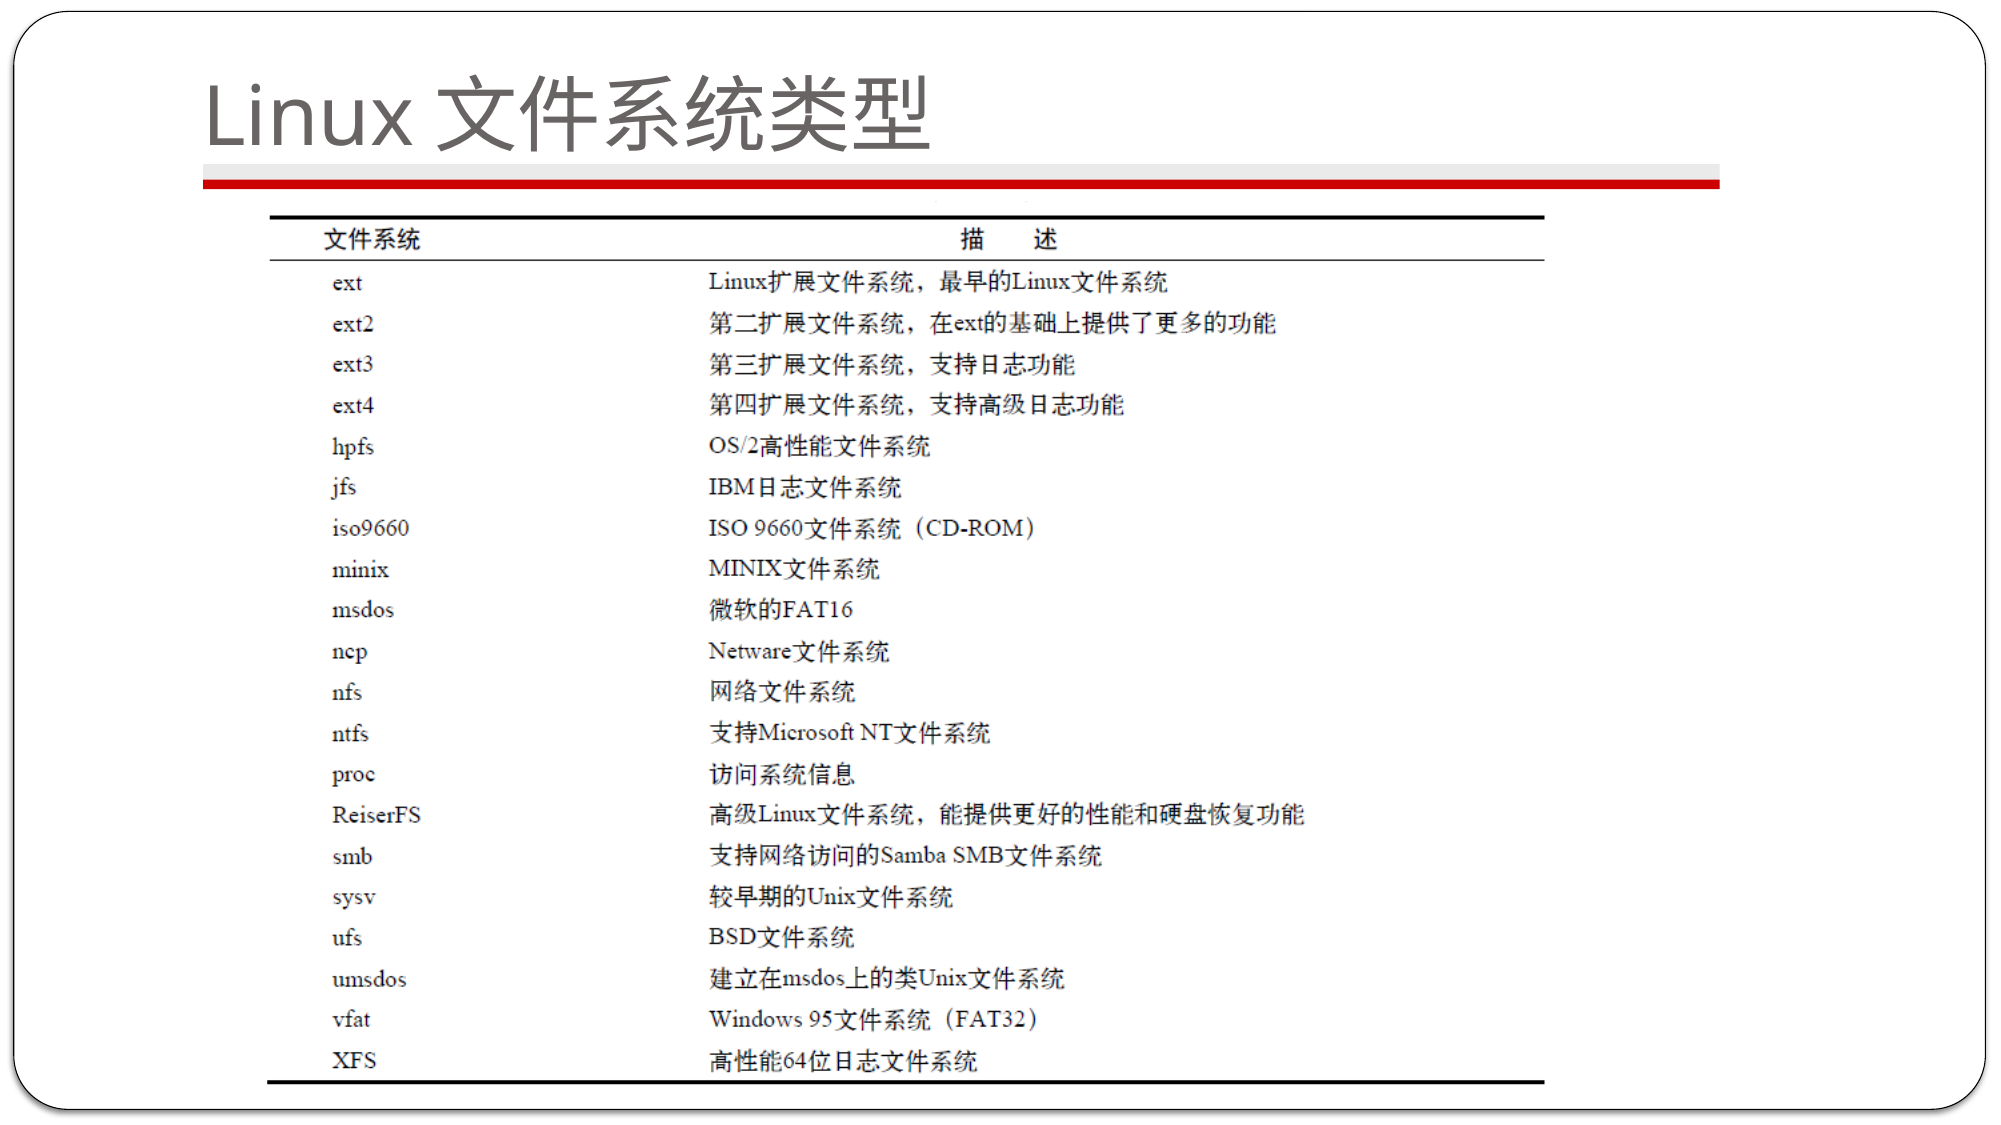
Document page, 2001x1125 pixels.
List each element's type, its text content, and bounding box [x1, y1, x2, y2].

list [254, 201, 1563, 1087]
title Linux文件系统类型 [187, 70, 1879, 178]
